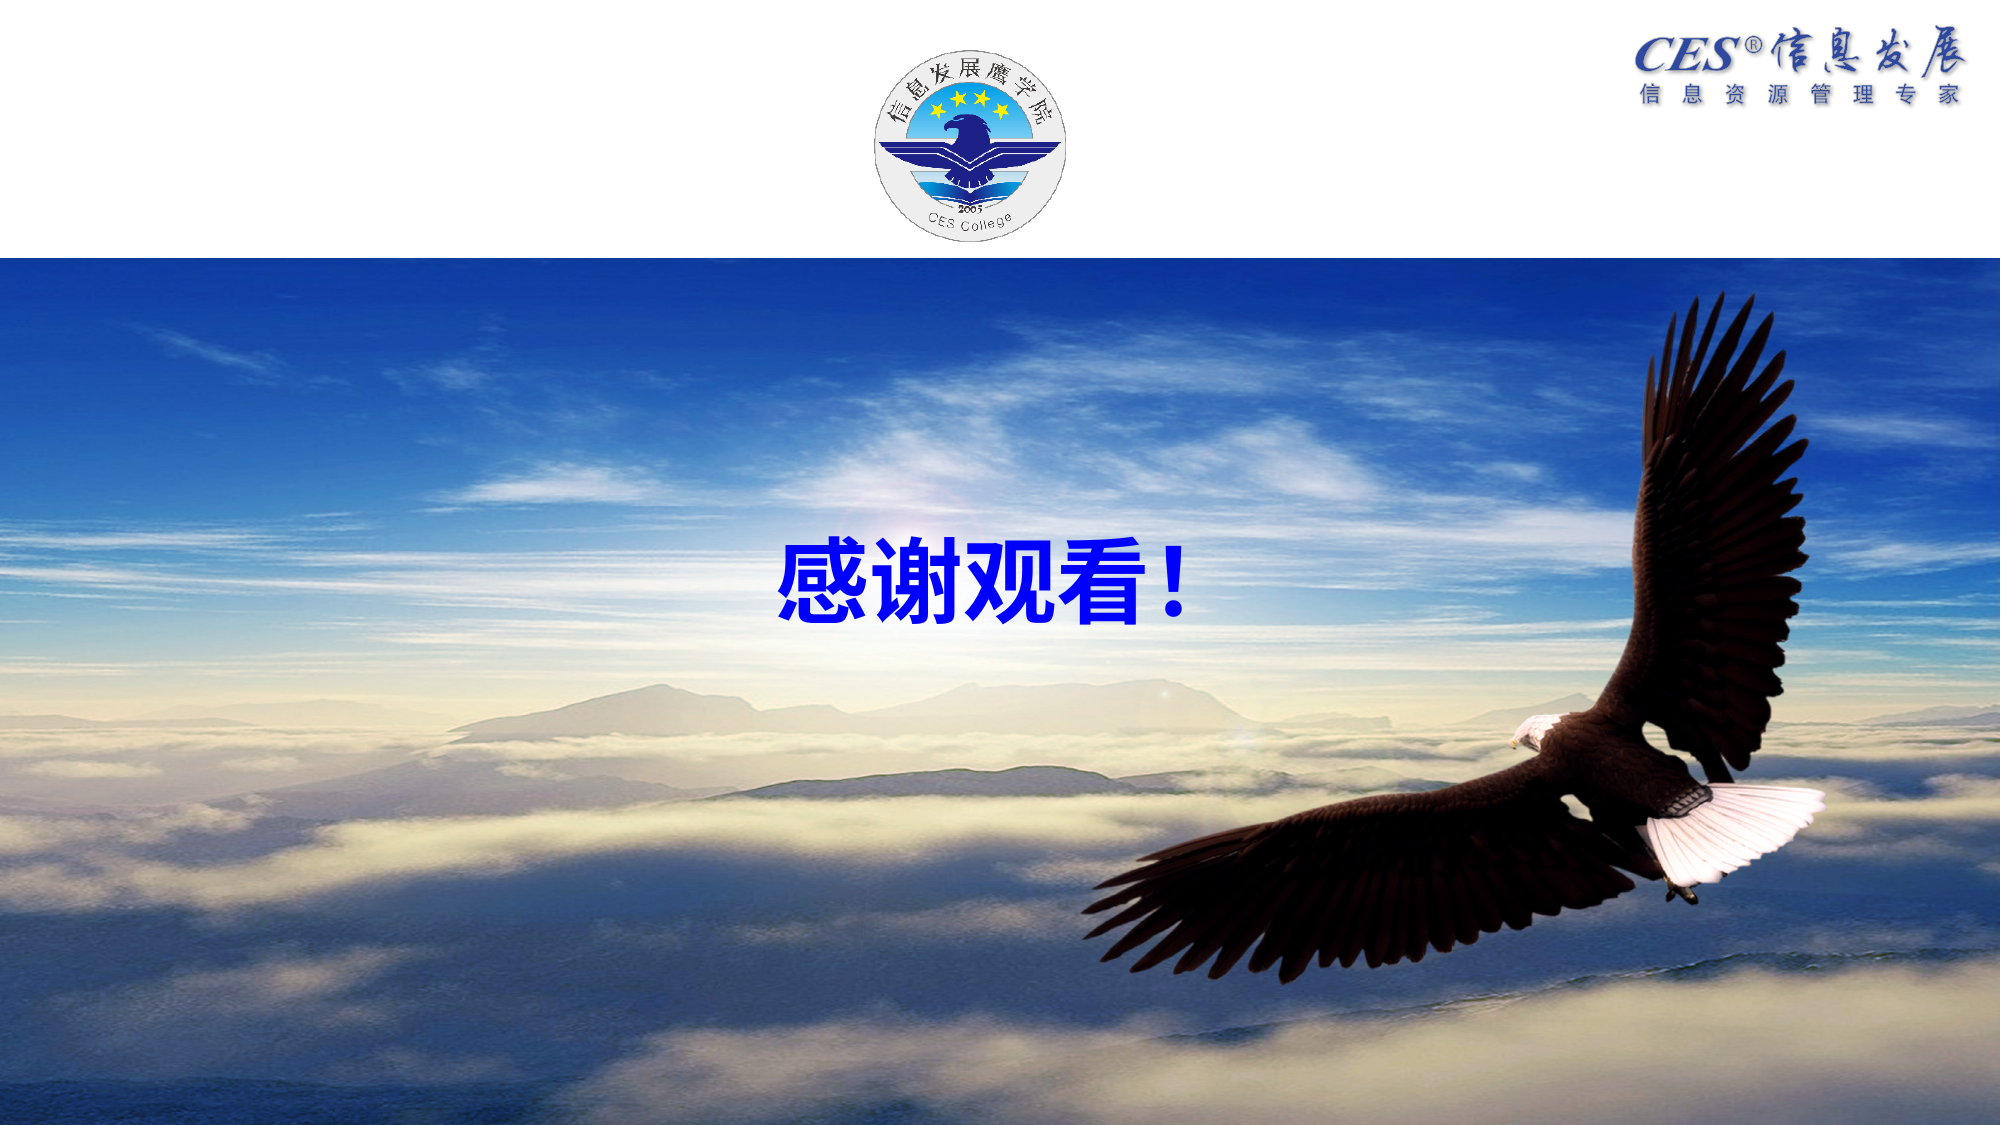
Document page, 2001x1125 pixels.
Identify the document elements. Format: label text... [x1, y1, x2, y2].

text_box 感谢观看！ [775, 522, 1225, 662]
picture [871, 21, 1066, 251]
picture [0, 258, 2000, 1125]
picture [1631, 21, 1974, 113]
